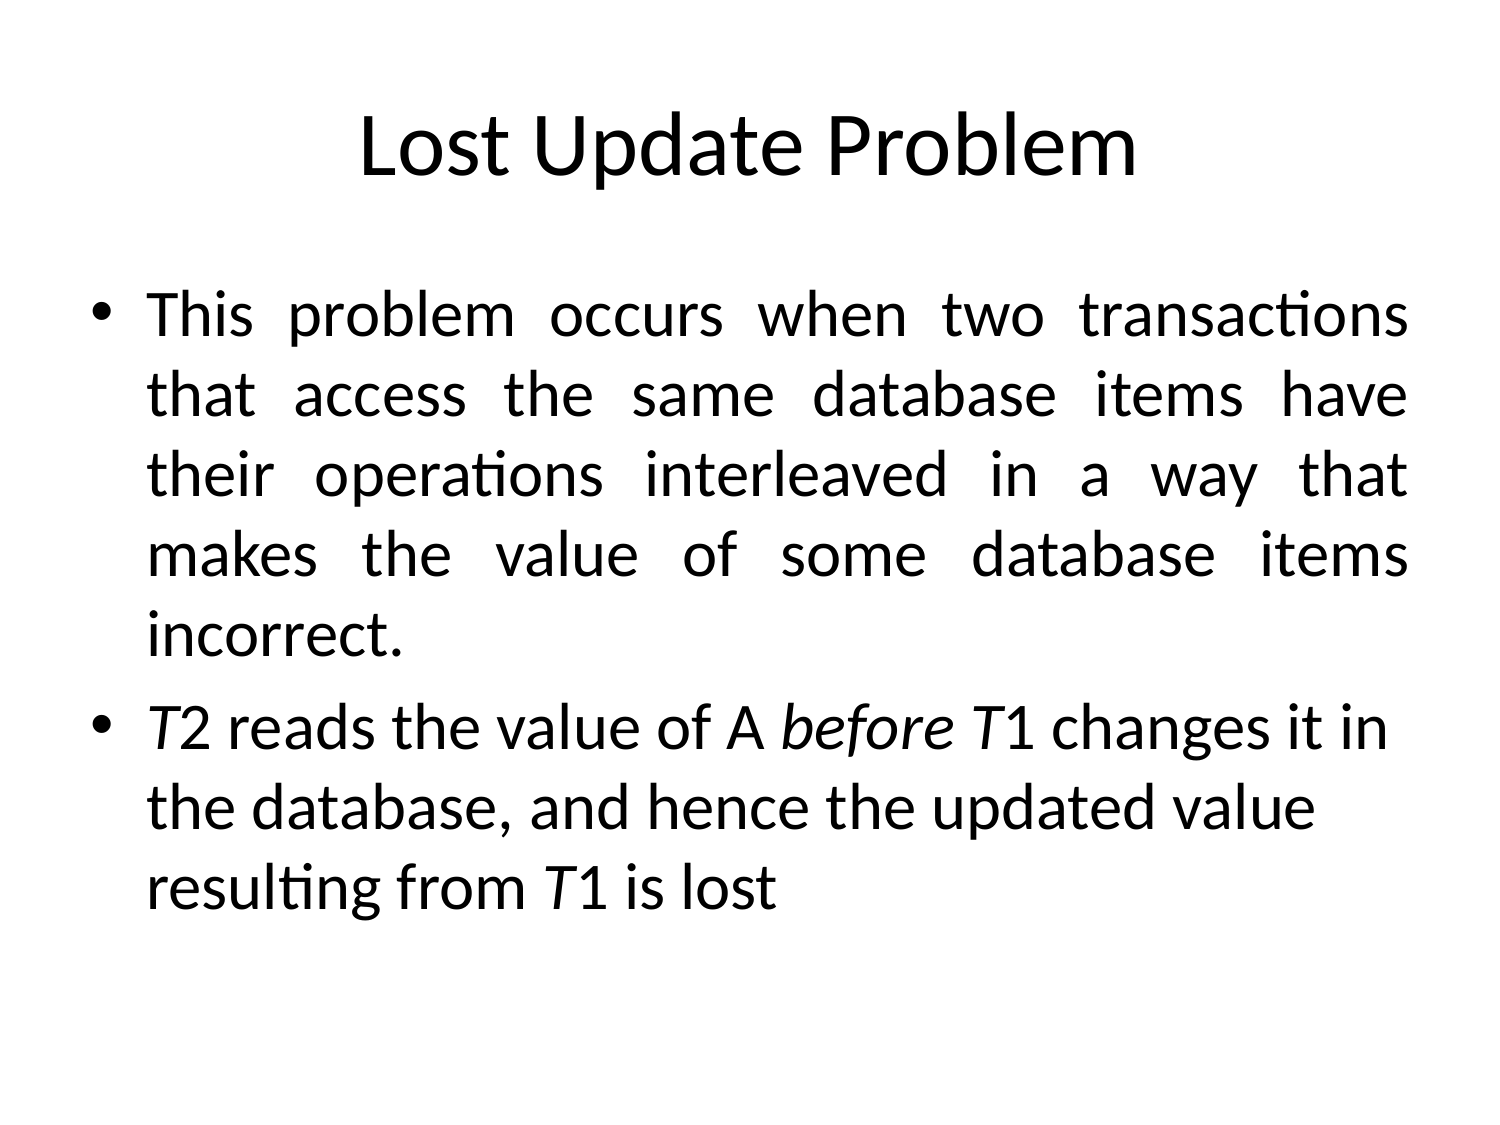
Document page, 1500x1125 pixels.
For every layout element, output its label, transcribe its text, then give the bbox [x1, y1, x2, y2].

list This problem occurs when two transactions that access the same database items have their operations interleaved in a way that makes the value of some database items incorrect. T2 reads the value of A before T1 changes it in the database, and hence the updated value resulting from T1 is lost [75, 262, 1425, 1005]
title Lost Update Problem [75, 45, 1425, 233]
